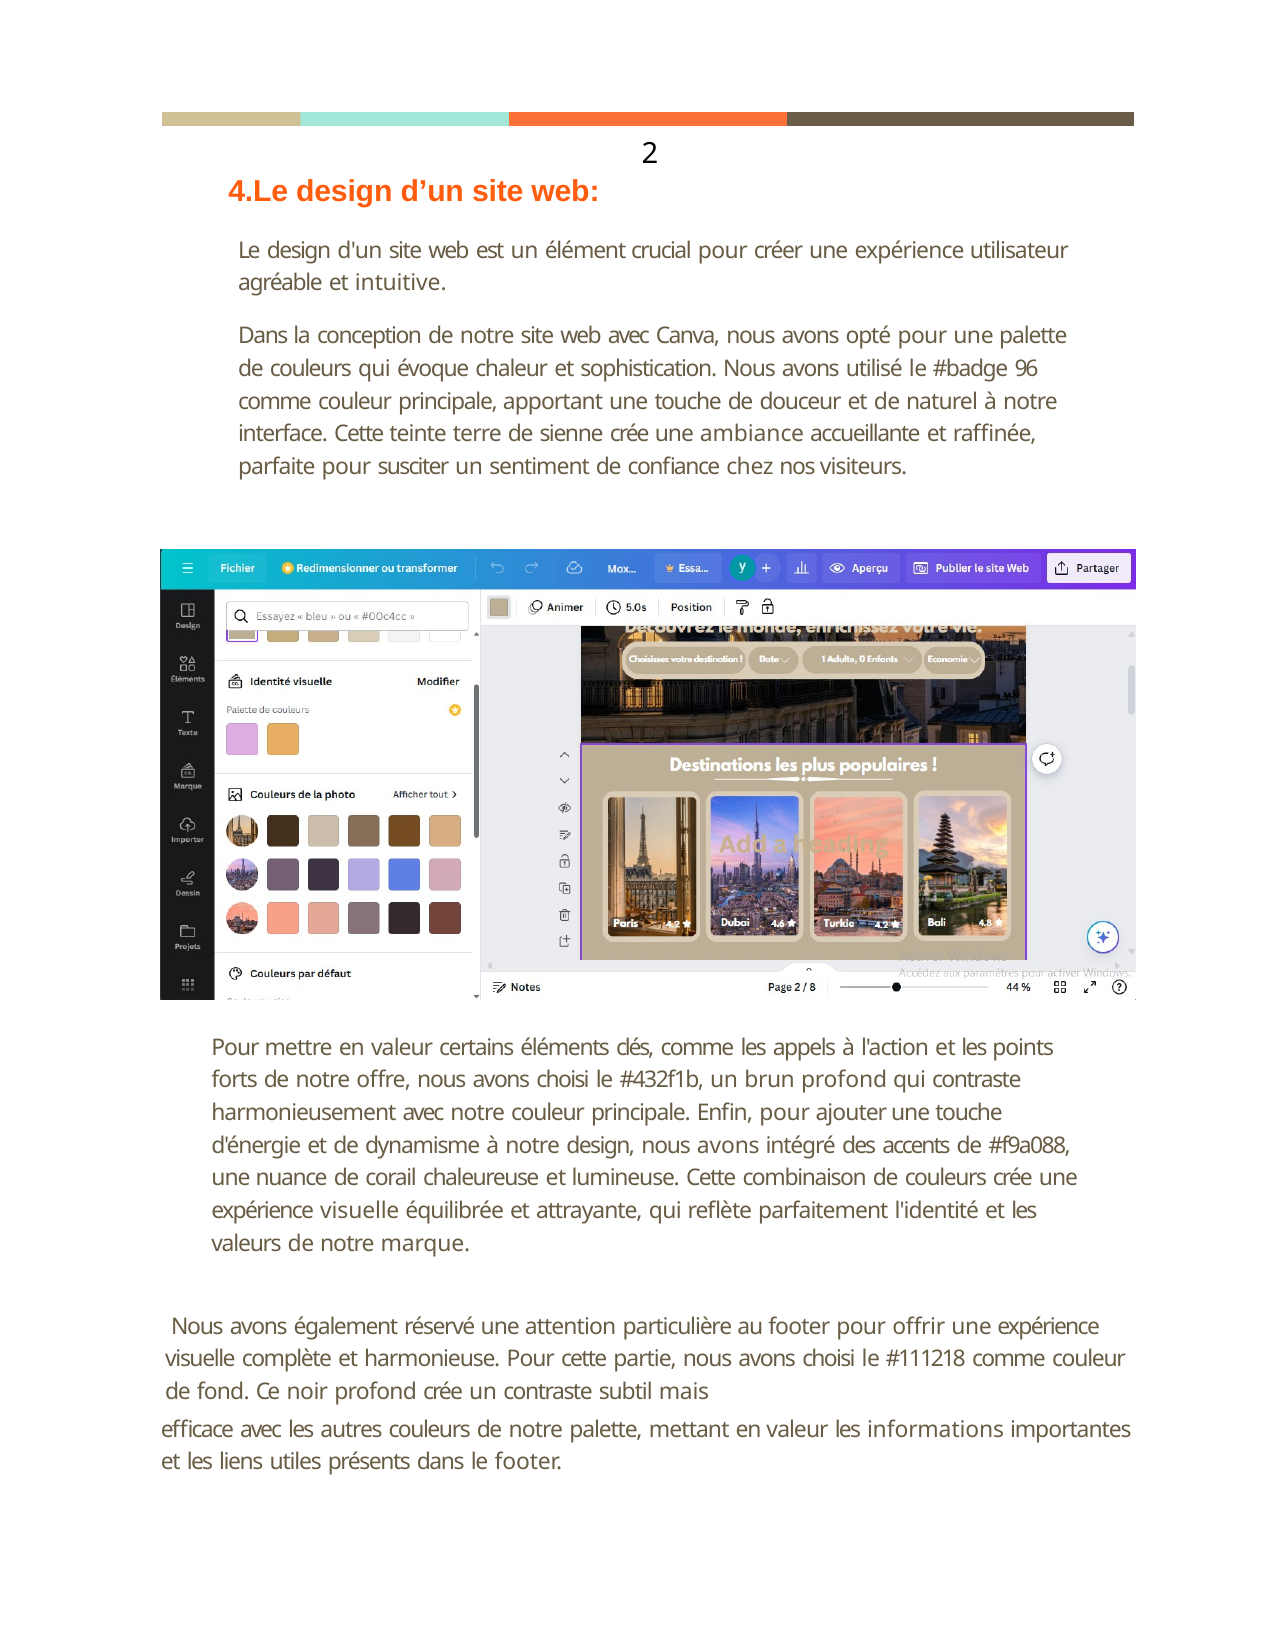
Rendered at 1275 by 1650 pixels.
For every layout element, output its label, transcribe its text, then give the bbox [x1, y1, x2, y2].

picture [160, 549, 1136, 1001]
text_box Nous avons également réservé une attention particulière au footer pour offrir une expérience visuelle complète et harmonieuse. Pour cette partie, nous avons choisi le #111218 comme couleur de fond. Ce noir profond crée un contraste subtil mais [163, 1304, 1134, 1405]
text_box 4.Le design d’un site web: Le design d'un site web est un élément crucial pour créer une expérience utilisateur agréable et intuitive. Dans la conception de notre site web avec Canva, nous avons opté pour une palette de couleurs qui évoque chaleur et sophistication. Nous avons utilisé le #badge 96 comme couleur principale, apportant une touche de douceur et de naturel à notre interface. Cette teinte terre de sienne crée une ambiance accueillante et raffinée, parfaite pour susciter un sentiment de confiance chez nos visiteurs. [161, 162, 1136, 533]
text_box Pour mettre en valeur certains éléments clés, comme les appels à l'action et les points forts de notre offre, nous avons choisi le #432f1b, un brun profond qui contraste harmonieusement avec notre couleur principale. Enfin, pour ajouter une touche d'énergie et de dynamisme à notre design, nous avons intégré des accents de #f9a088, une nuance de corail chaleureuse et lumineuse. Cette combinaison de couleurs crée une expérience visuelle équilibrée et attrayante, qui reflète parfaitement l'identité et les valeurs de notre marque. [209, 1024, 1087, 1256]
picture [162, 112, 1134, 126]
text_box efficace avec les autres couleurs de notre palette, mettant en valeur les informations importantes et les liens utiles présents dans le footer. [158, 1406, 1138, 1475]
text_box 2 [639, 135, 657, 162]
